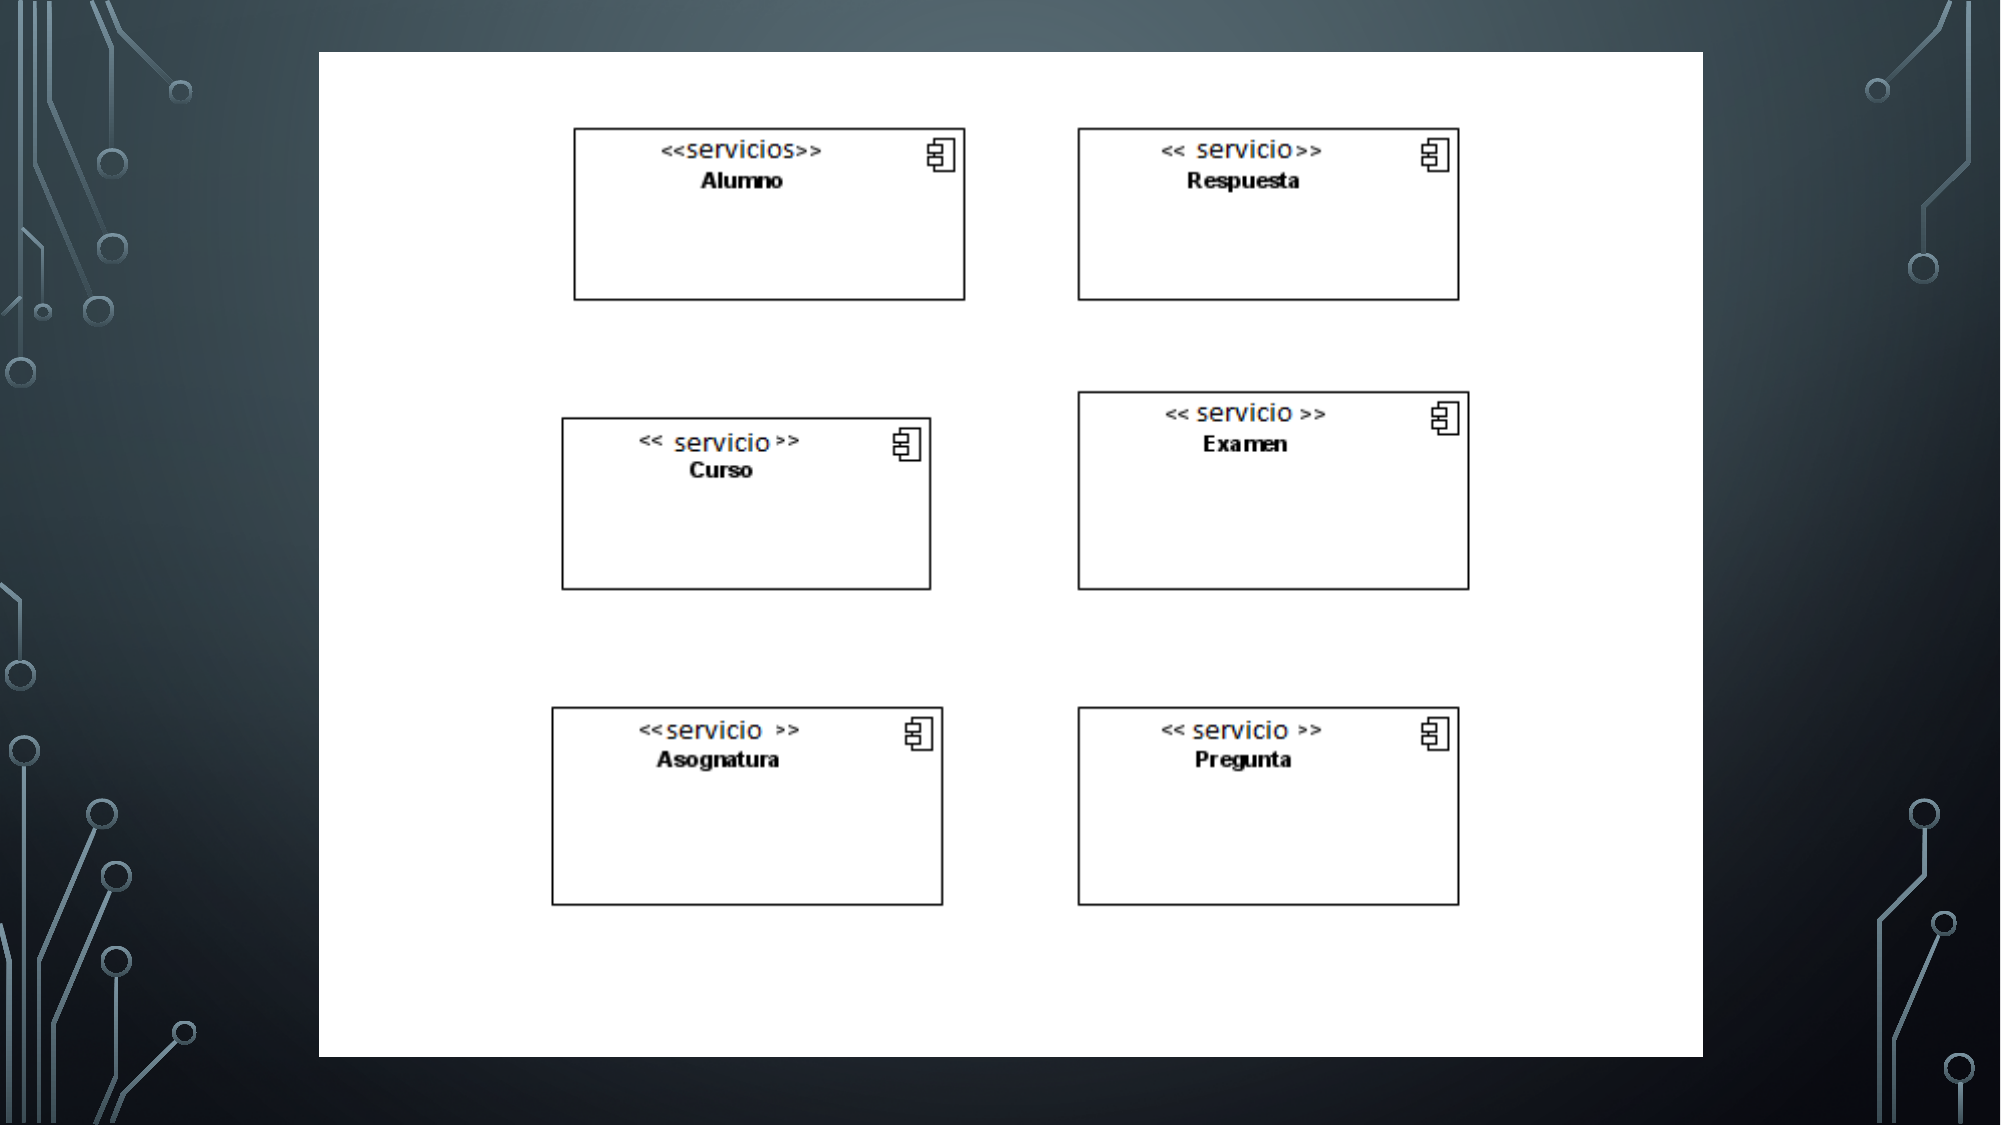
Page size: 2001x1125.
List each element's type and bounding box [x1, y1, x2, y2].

picture [318, 52, 1703, 1057]
